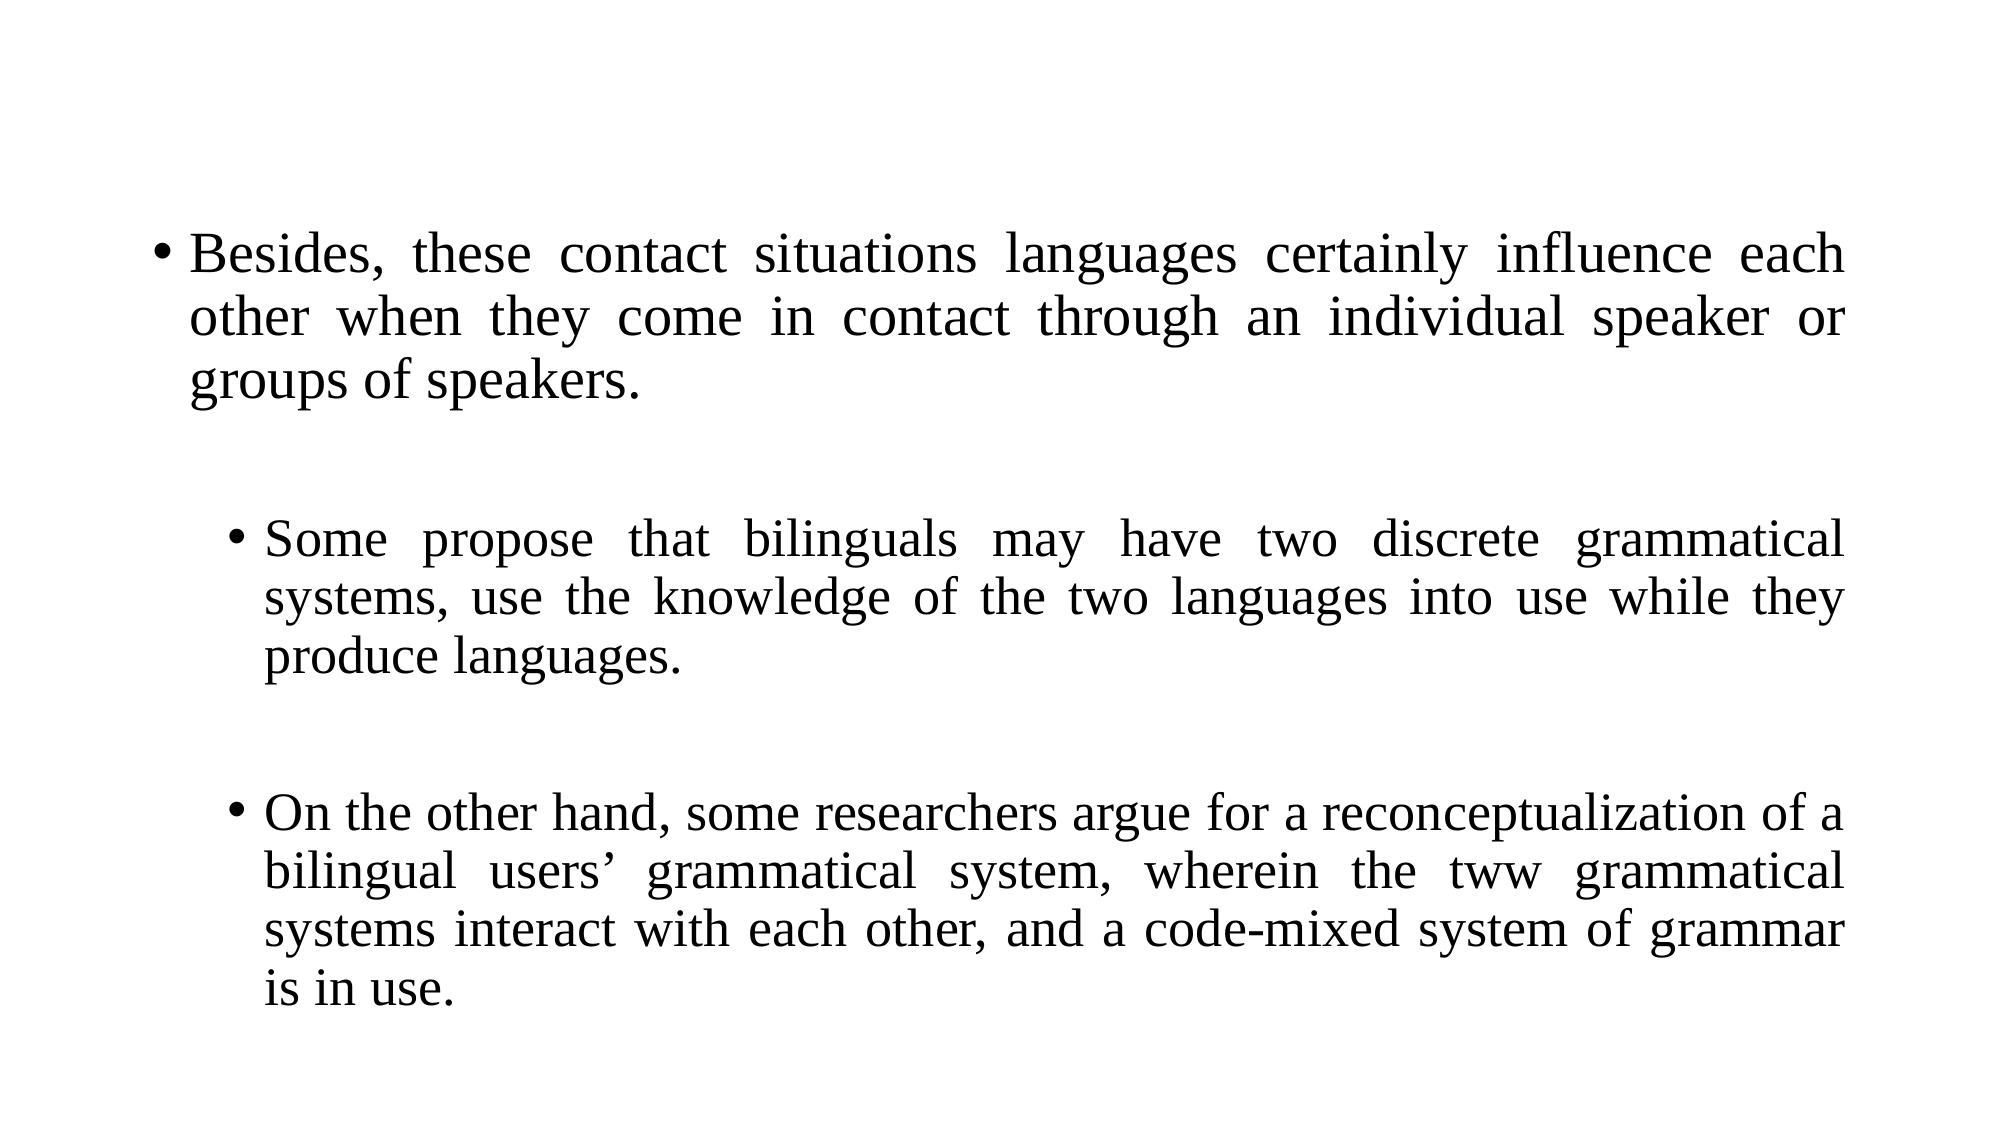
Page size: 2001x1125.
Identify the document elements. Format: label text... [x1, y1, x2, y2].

list Besides, these contact situations languages certainly influence each other when they come in contact through an individual speaker or groups of speakers. Some propose that bilinguals may have two discrete grammatical systems, use the knowledge of the two languages into use while they produce languages. On the other hand, some researchers argue for a reconceptualization of a bilingual users’ grammatical system, wherein the tww grammatical systems interact with each other, and a code-mixed system of grammar is in use. [137, 123, 1863, 1014]
